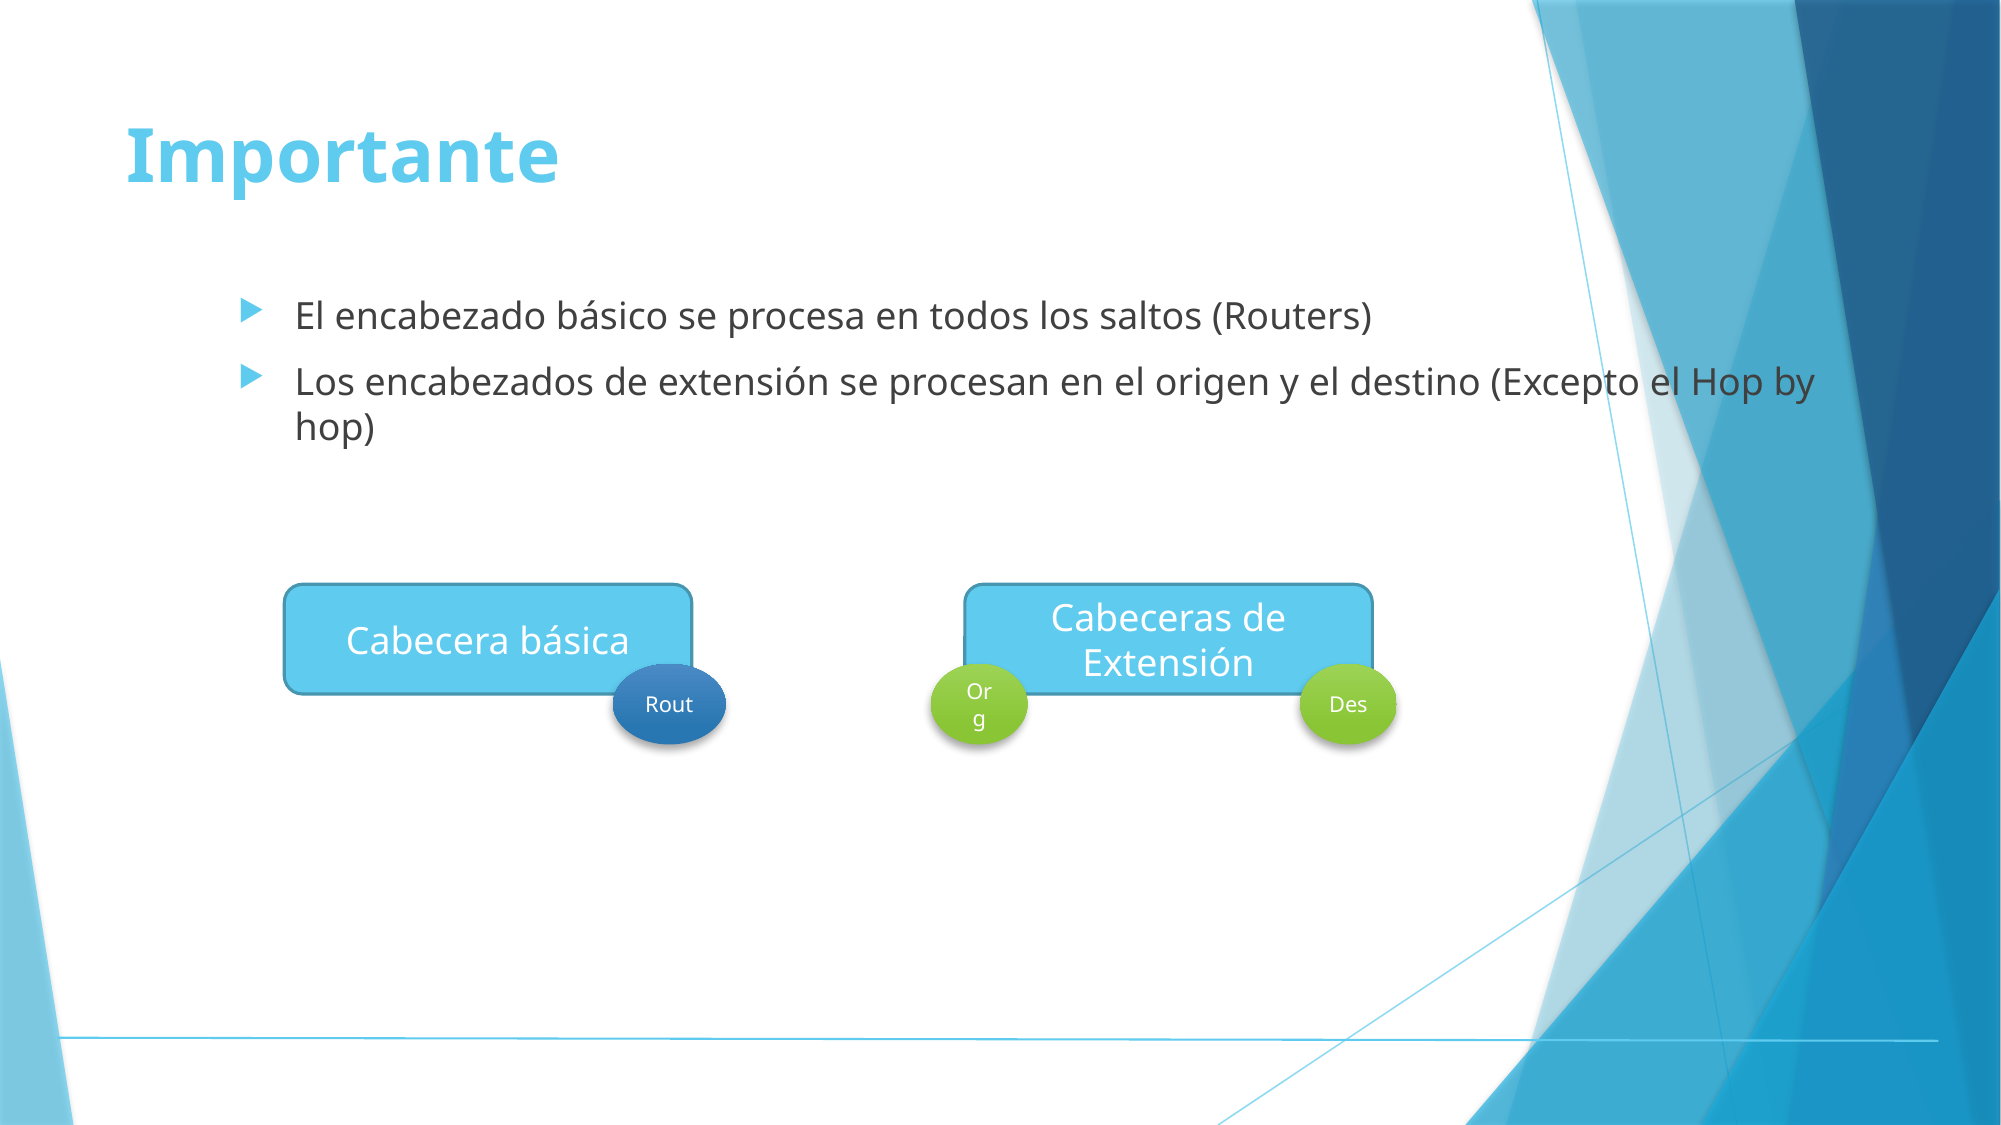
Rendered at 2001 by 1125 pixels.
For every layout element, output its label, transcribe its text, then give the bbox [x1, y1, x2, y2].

text_box Cabecera básica [282, 582, 694, 696]
text_box Des [1300, 663, 1397, 745]
text_box Org [930, 663, 1028, 745]
text_box Rout [612, 663, 726, 745]
title Importante [111, 99, 1522, 317]
list El encabezado básico se procesa en todos los saltos (Routers) Los encabezados de extensión se procesan en el origen y el destino (Excepto el Hop by hop) [223, 284, 1867, 482]
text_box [57, 1037, 1939, 1042]
text_box Cabeceras de Extensión [963, 582, 1374, 696]
